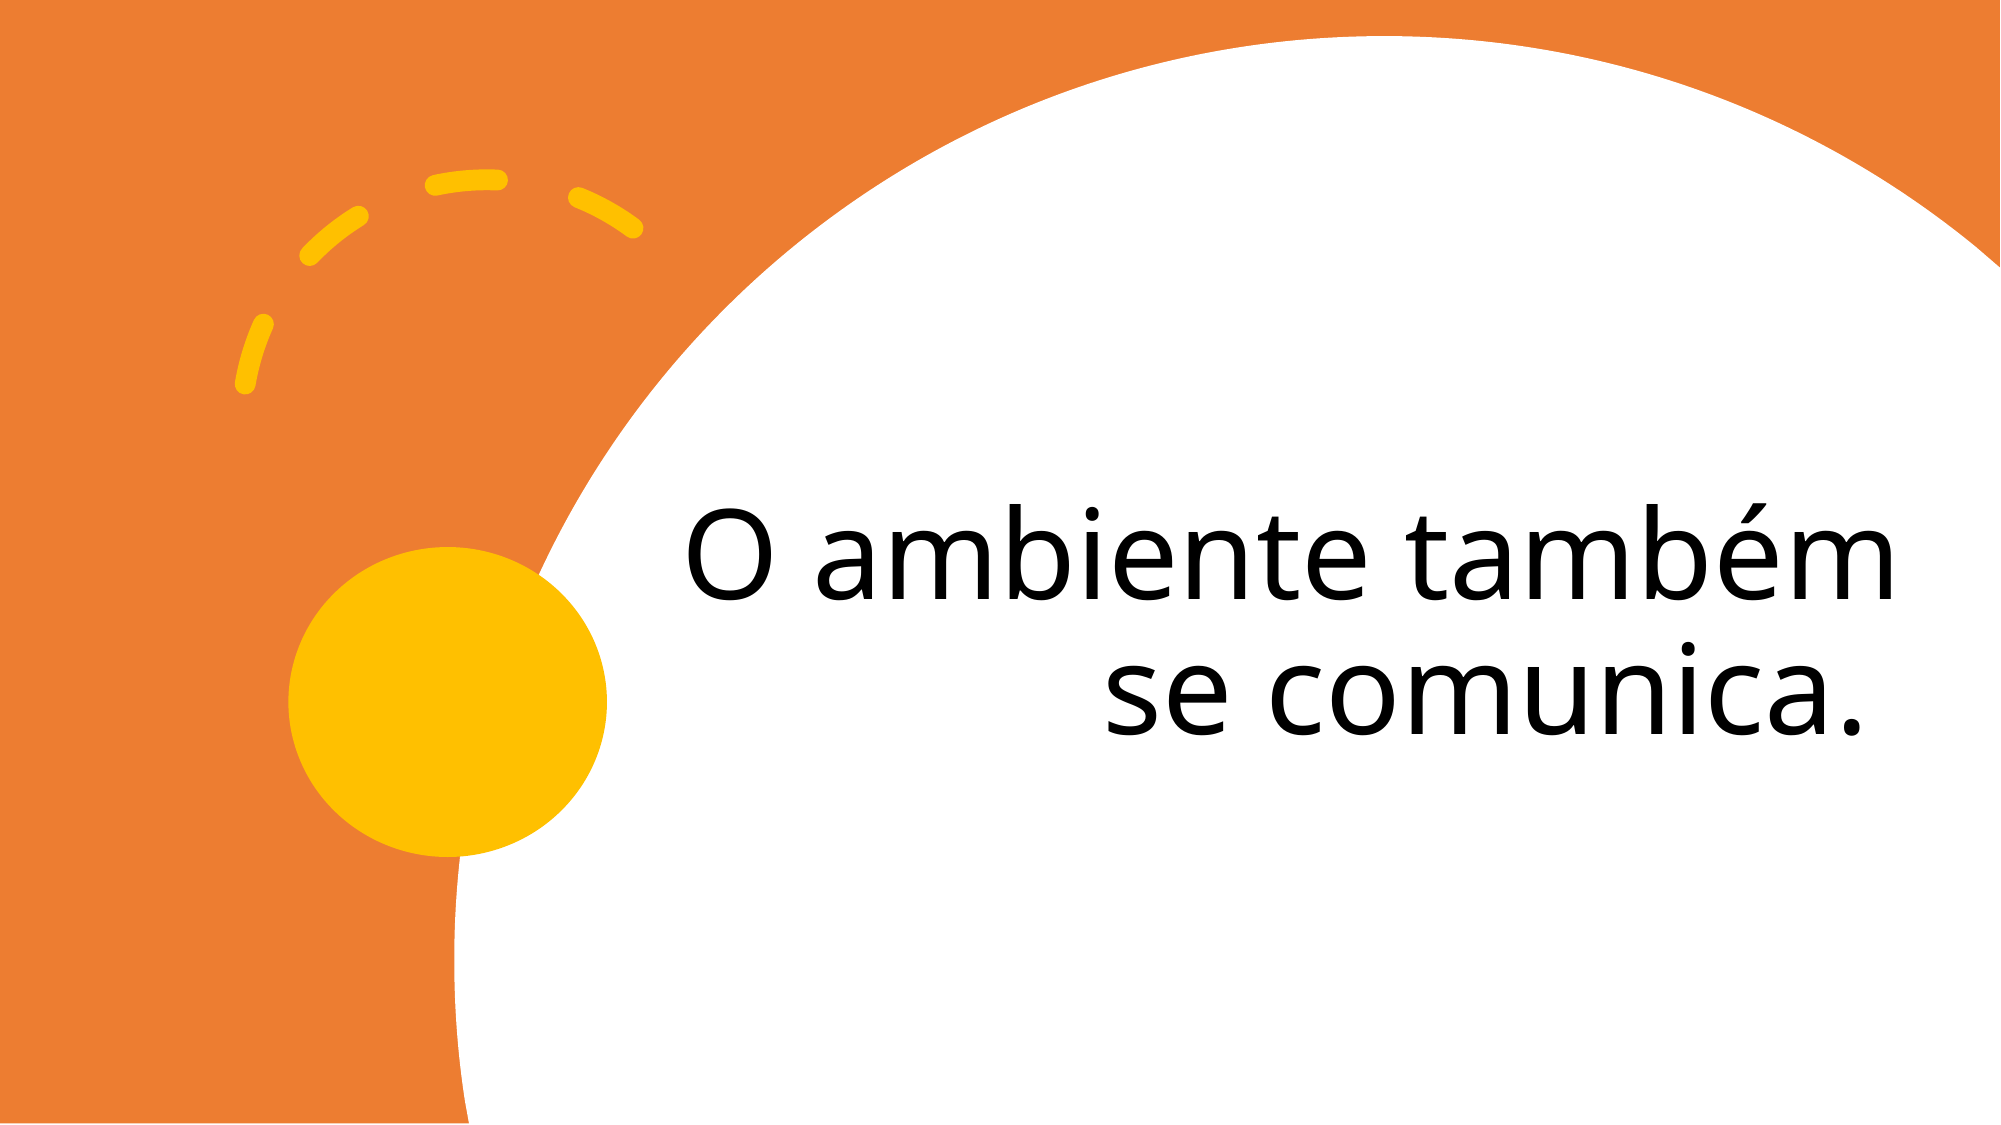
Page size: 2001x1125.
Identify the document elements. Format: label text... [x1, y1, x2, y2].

text_box [244, 179, 653, 425]
title O ambiente também se comunica. [662, 318, 1917, 770]
text_box [287, 545, 609, 859]
text_box [0, 0, 2000, 1124]
text_box [453, 35, 2000, 1125]
